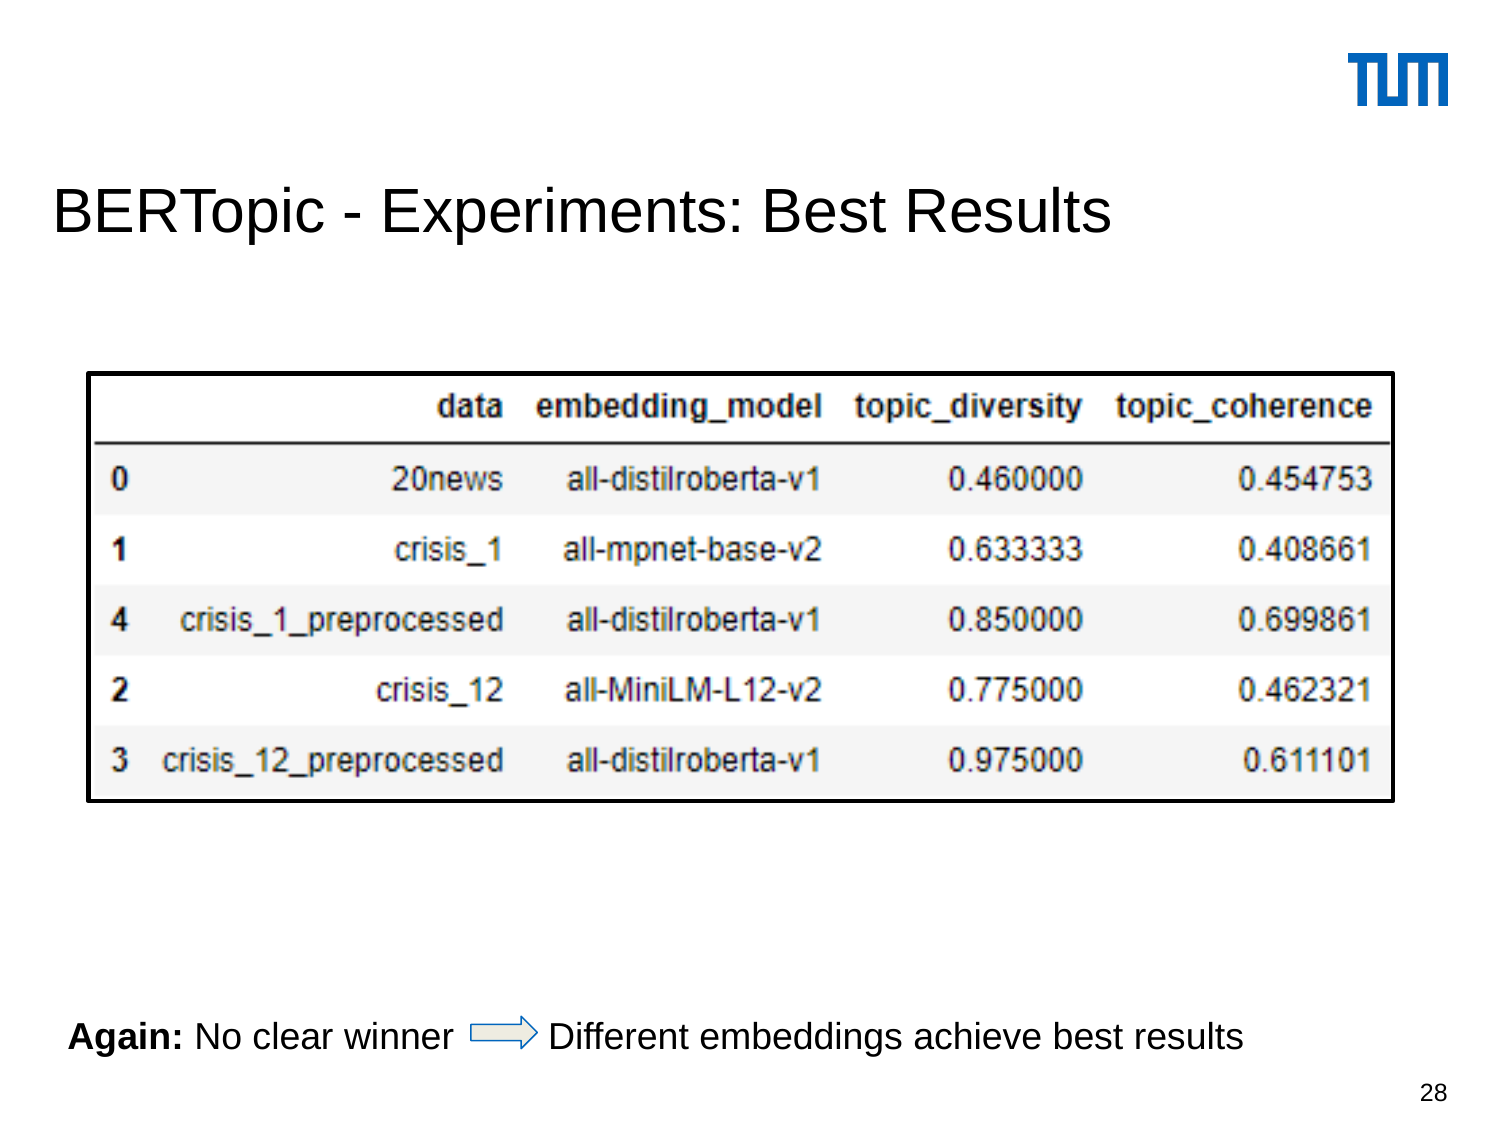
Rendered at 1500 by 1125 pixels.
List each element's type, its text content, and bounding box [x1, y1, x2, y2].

text_box BERTopic - Experiments: Best Results [52, 165, 1449, 233]
picture [90, 375, 1391, 799]
text_box [470, 1016, 538, 1049]
text_box ‹#› [1111, 1073, 1448, 1122]
picture [1348, 53, 1448, 106]
text_box Again: No clear winner Different embeddings achieve best results [52, 994, 1483, 1073]
